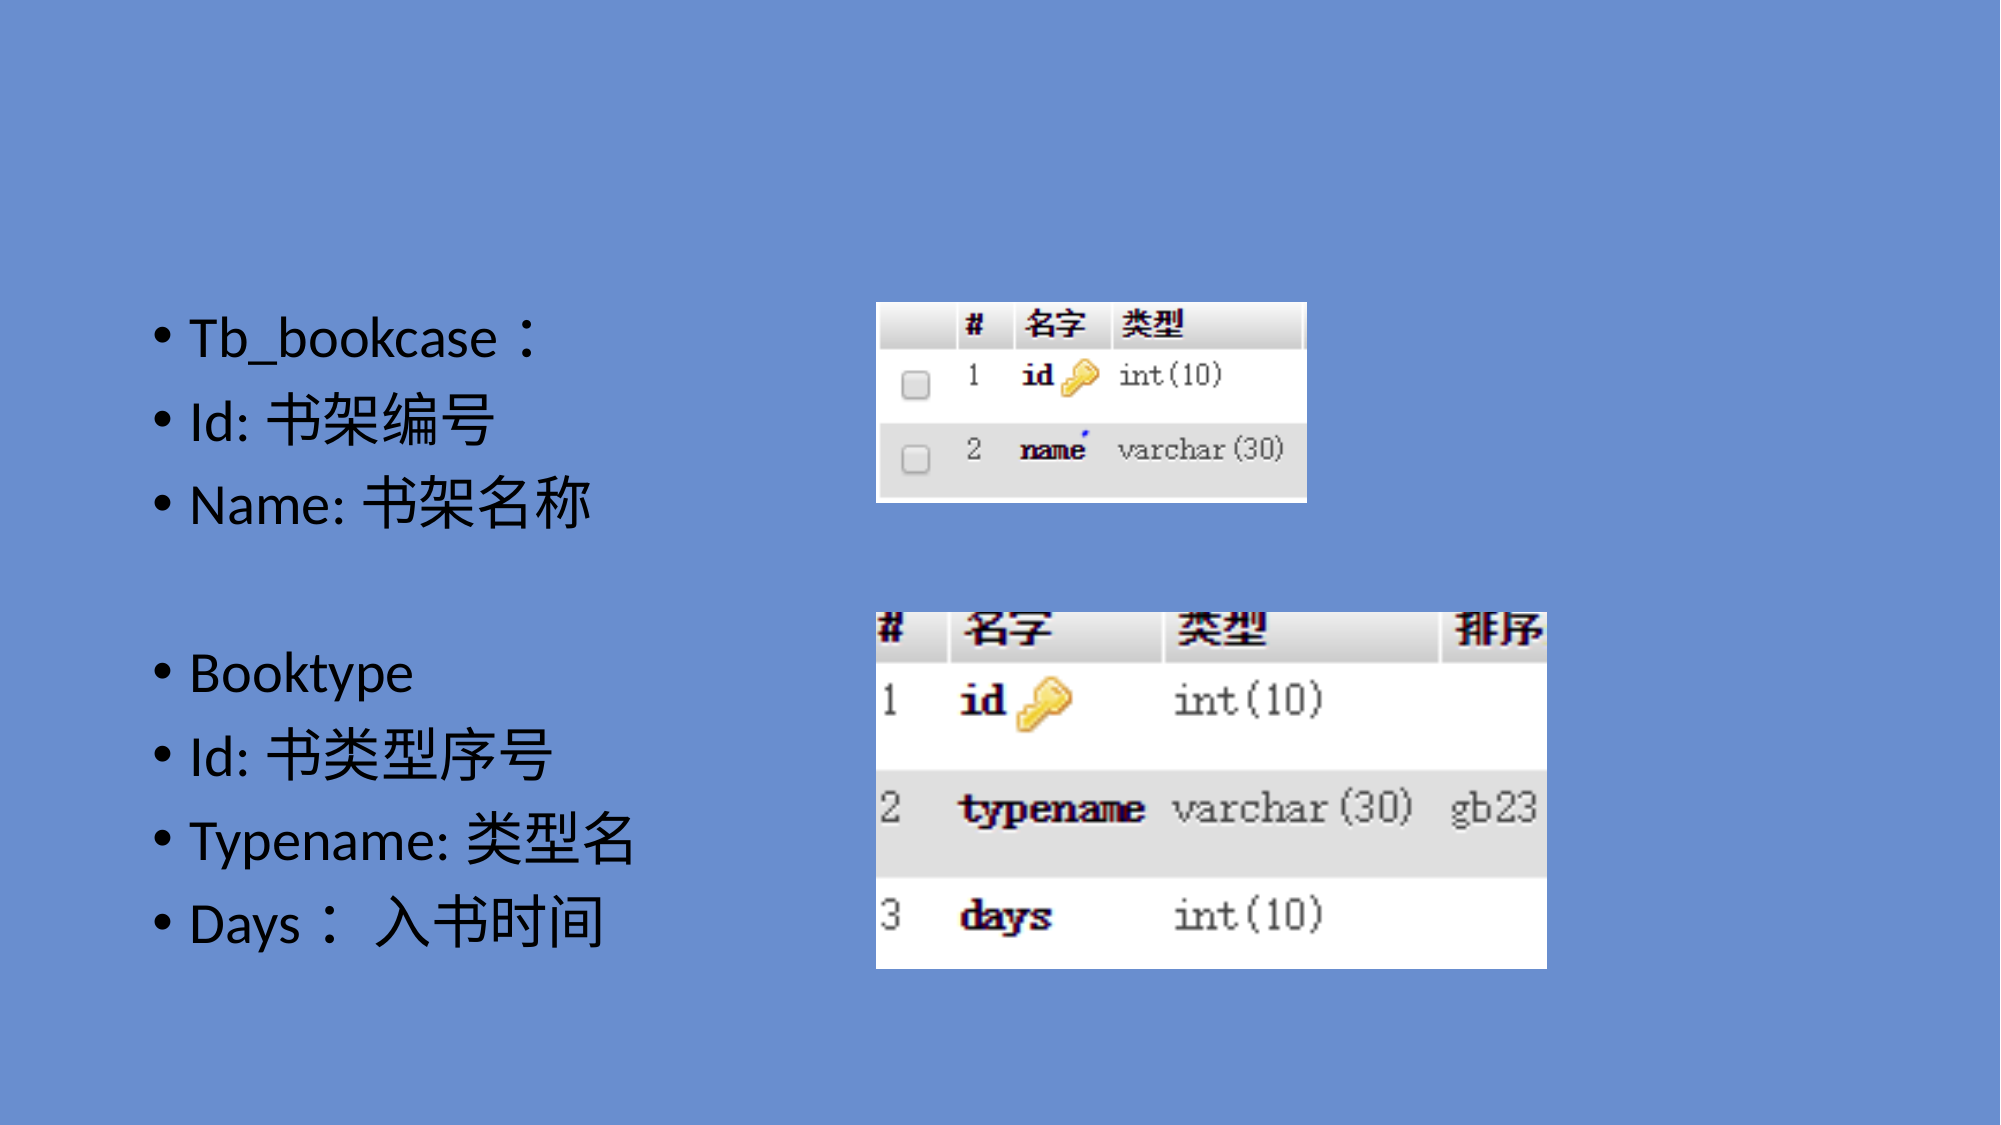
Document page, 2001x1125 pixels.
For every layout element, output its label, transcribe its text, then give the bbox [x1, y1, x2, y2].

picture [876, 612, 1547, 969]
list Tb_bookcase： Id:书架编号 Name:书架名称 Booktype Id:书类型序号 Typename:类型名 Days：入书时间 [137, 299, 1863, 1014]
picture [876, 302, 1307, 503]
